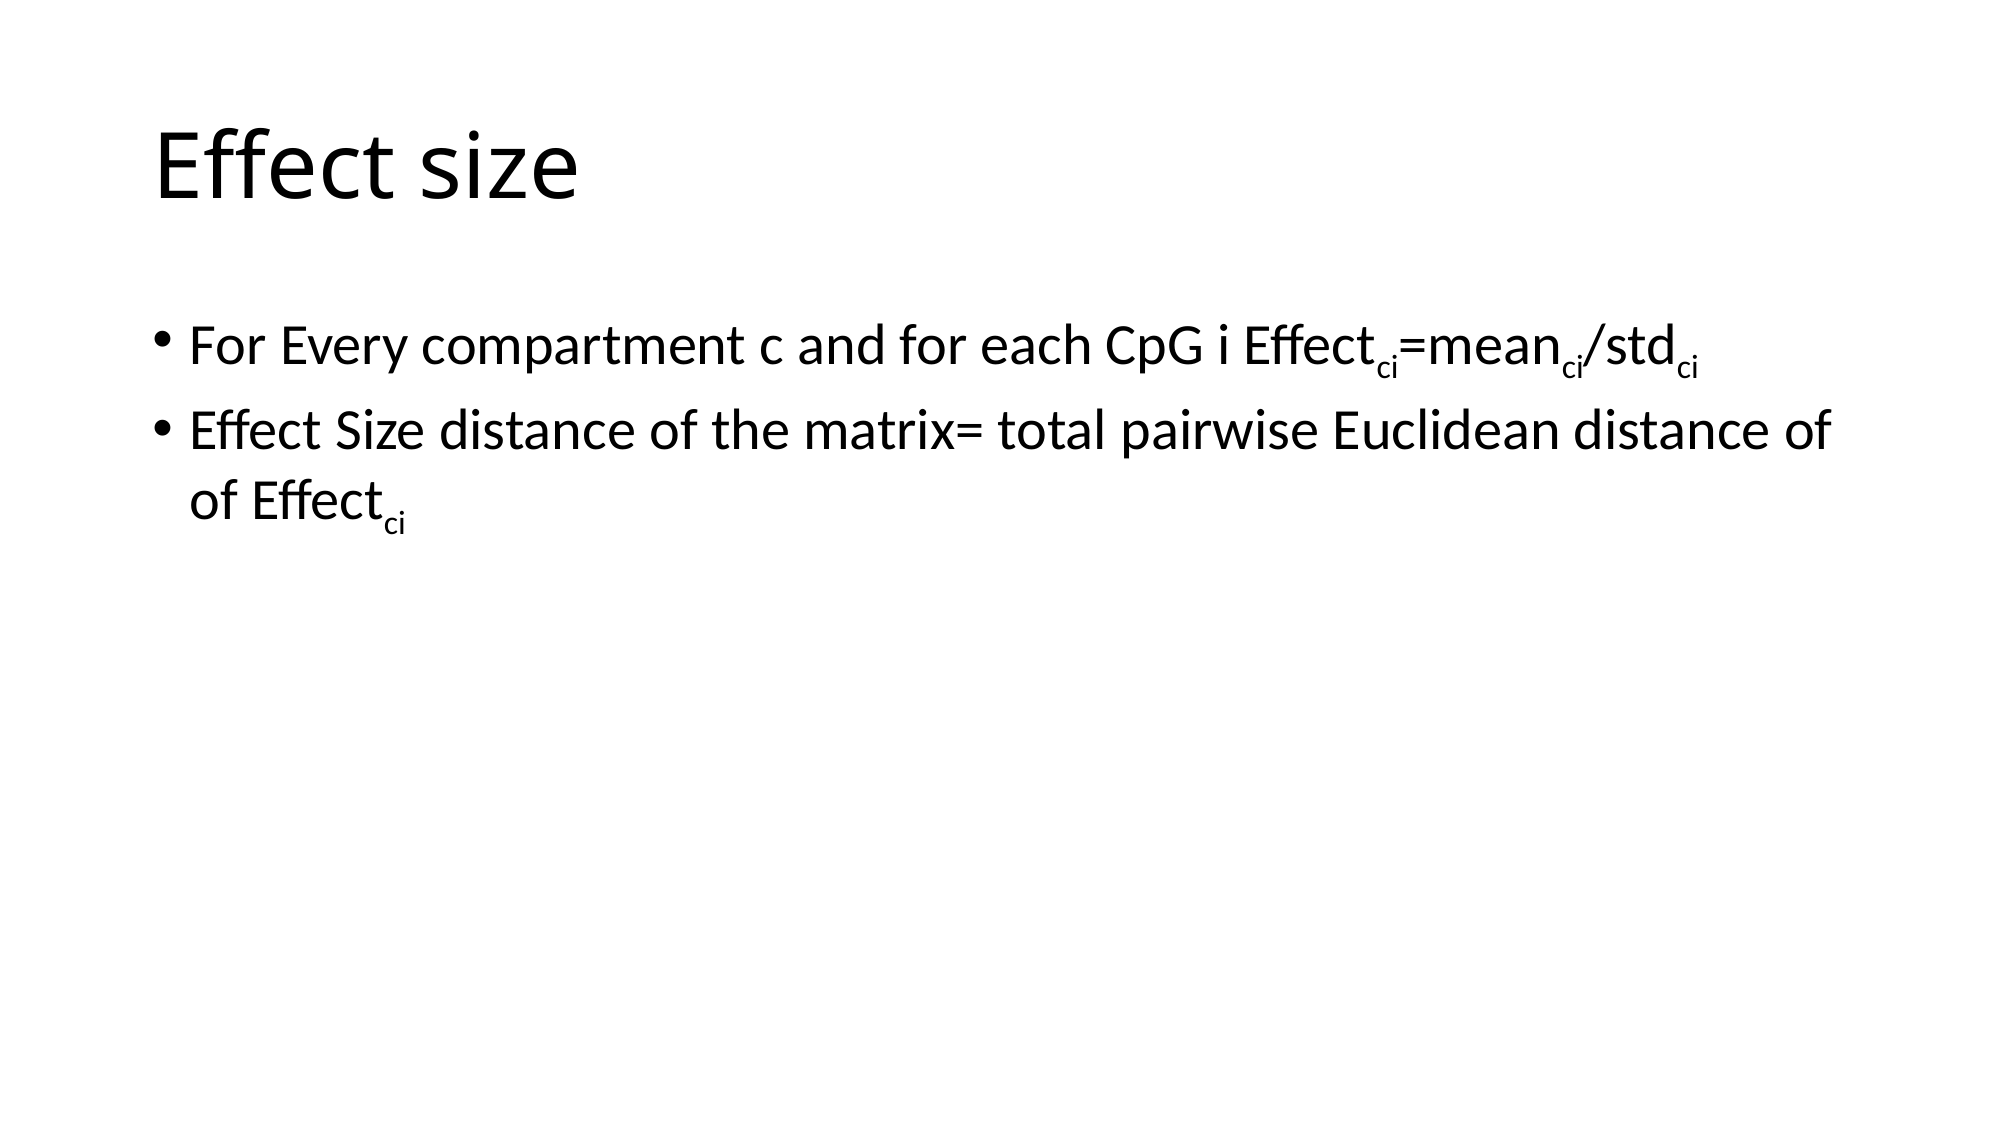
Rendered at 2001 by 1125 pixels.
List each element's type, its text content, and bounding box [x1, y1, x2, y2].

title Effect size [137, 59, 1863, 278]
list For Every compartment c and for each CpG i Effectci=meanci/stdci Effect Size distance of the matrix= total pairwise Euclidean distance of of Effectci [137, 299, 1863, 1014]
